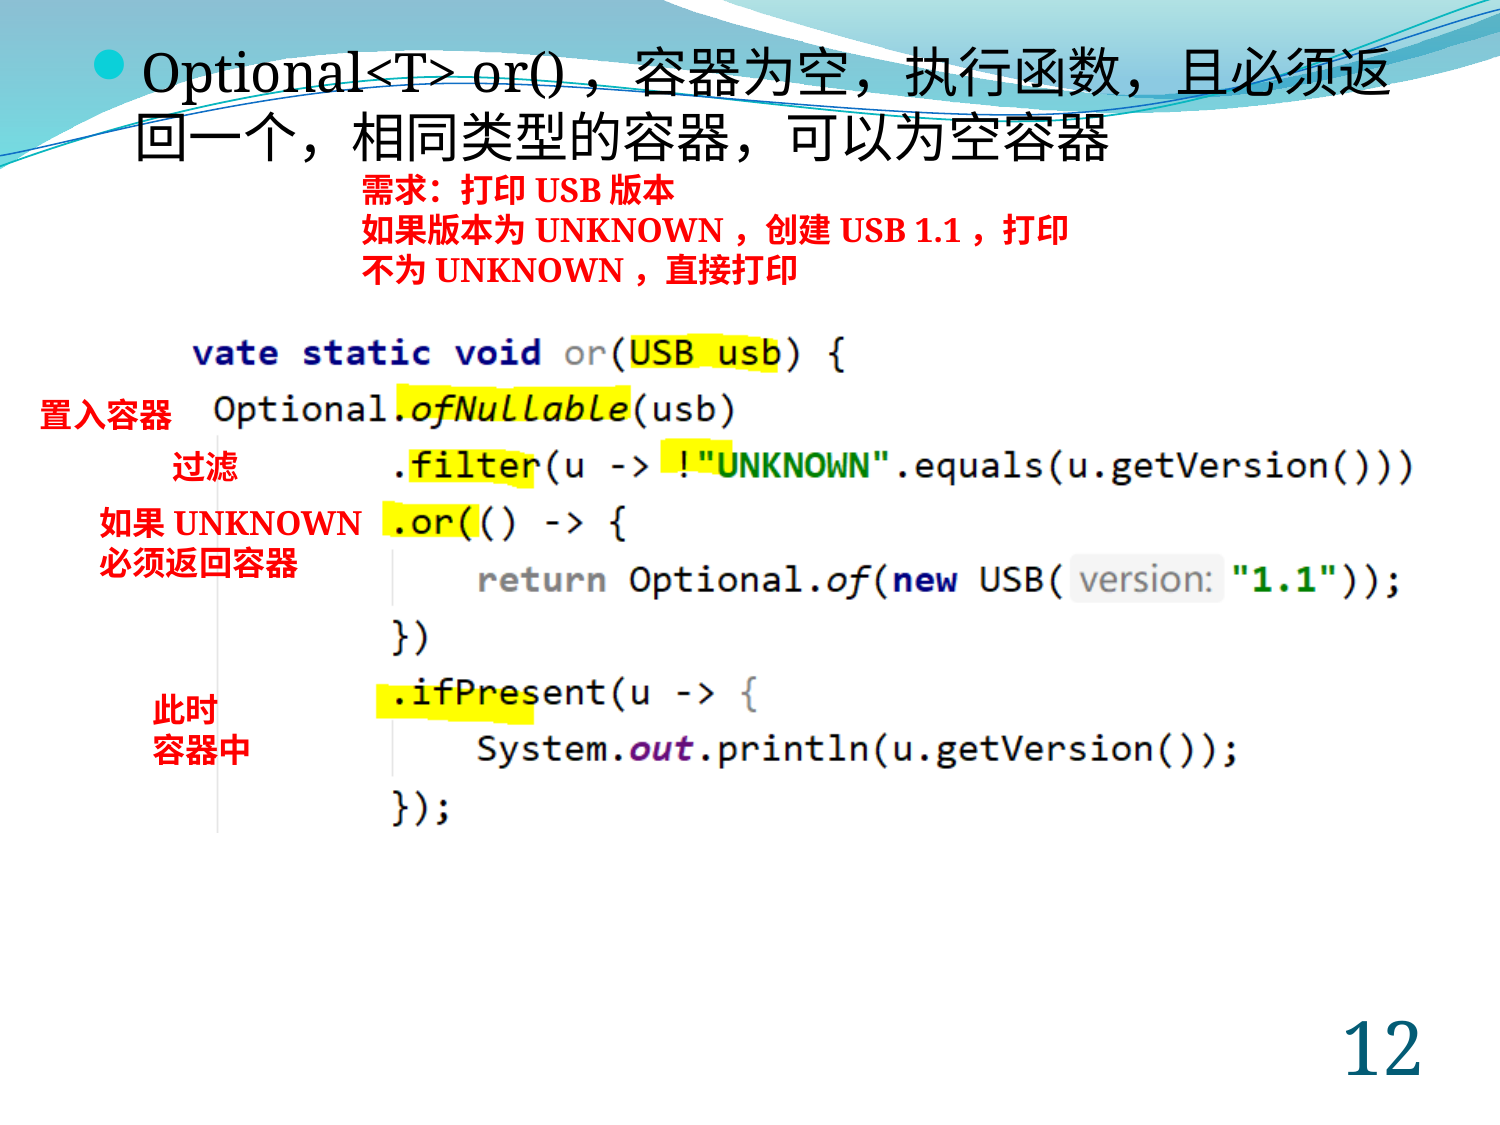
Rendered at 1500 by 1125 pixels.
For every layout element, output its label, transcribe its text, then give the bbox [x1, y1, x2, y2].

picture [191, 326, 1426, 833]
list Optional<T> or​()，容器为空，执行函数，且必须返回一个，相同类型的容器，可以为空容器 [75, 442, 1425, 1038]
text_box 过滤 [157, 439, 184, 494]
list Optional<T> or​()，容器为空，执行函数，且必须返回一个，相同类型的容器，可以为空容器 [75, 30, 1425, 386]
text_box 如果UNKNOWN 必须返回容器 [84, 494, 184, 590]
text_box 置入容器 [25, 386, 184, 442]
slide_number 11 [1299, 1042, 1425, 1103]
text_box 需求：打印USB版本 如果版本为UNKNOWN，创建USB 1.1，打印 不为UNKNOWN，直接打印 [346, 162, 1085, 297]
text_box 此时 容器中 [137, 681, 184, 776]
